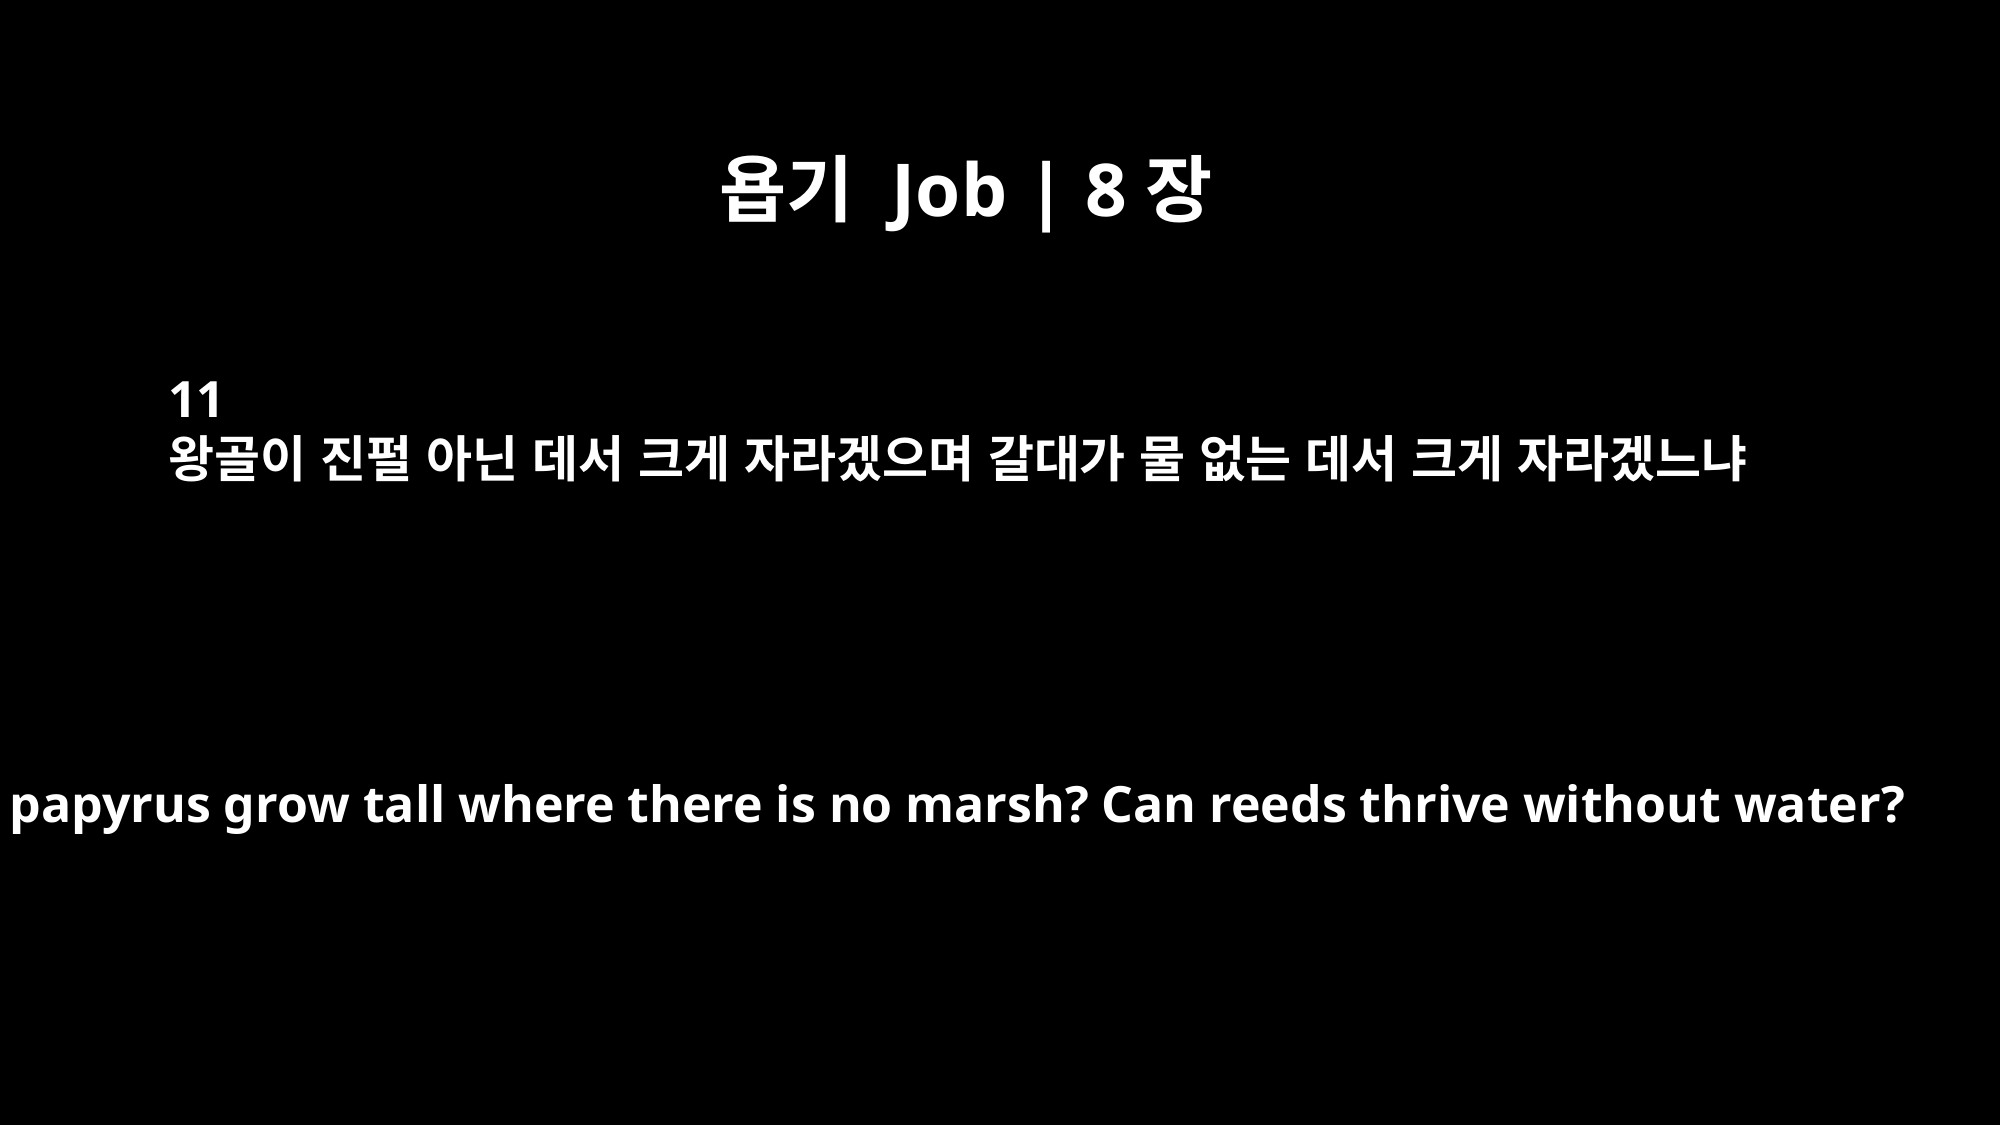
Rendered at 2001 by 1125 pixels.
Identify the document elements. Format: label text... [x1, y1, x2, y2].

text_box 11 왕골이 진펄 아닌 데서 크게 자라겠으며 갈대가 물 없는 데서 크게 자라겠느냐 [153, 359, 1764, 495]
text_box 욥기 Job | 8장 [704, 136, 1228, 239]
text_box Can papyrus grow tall where there is no marsh? Can reeds thrive without water? [0, 764, 1921, 840]
